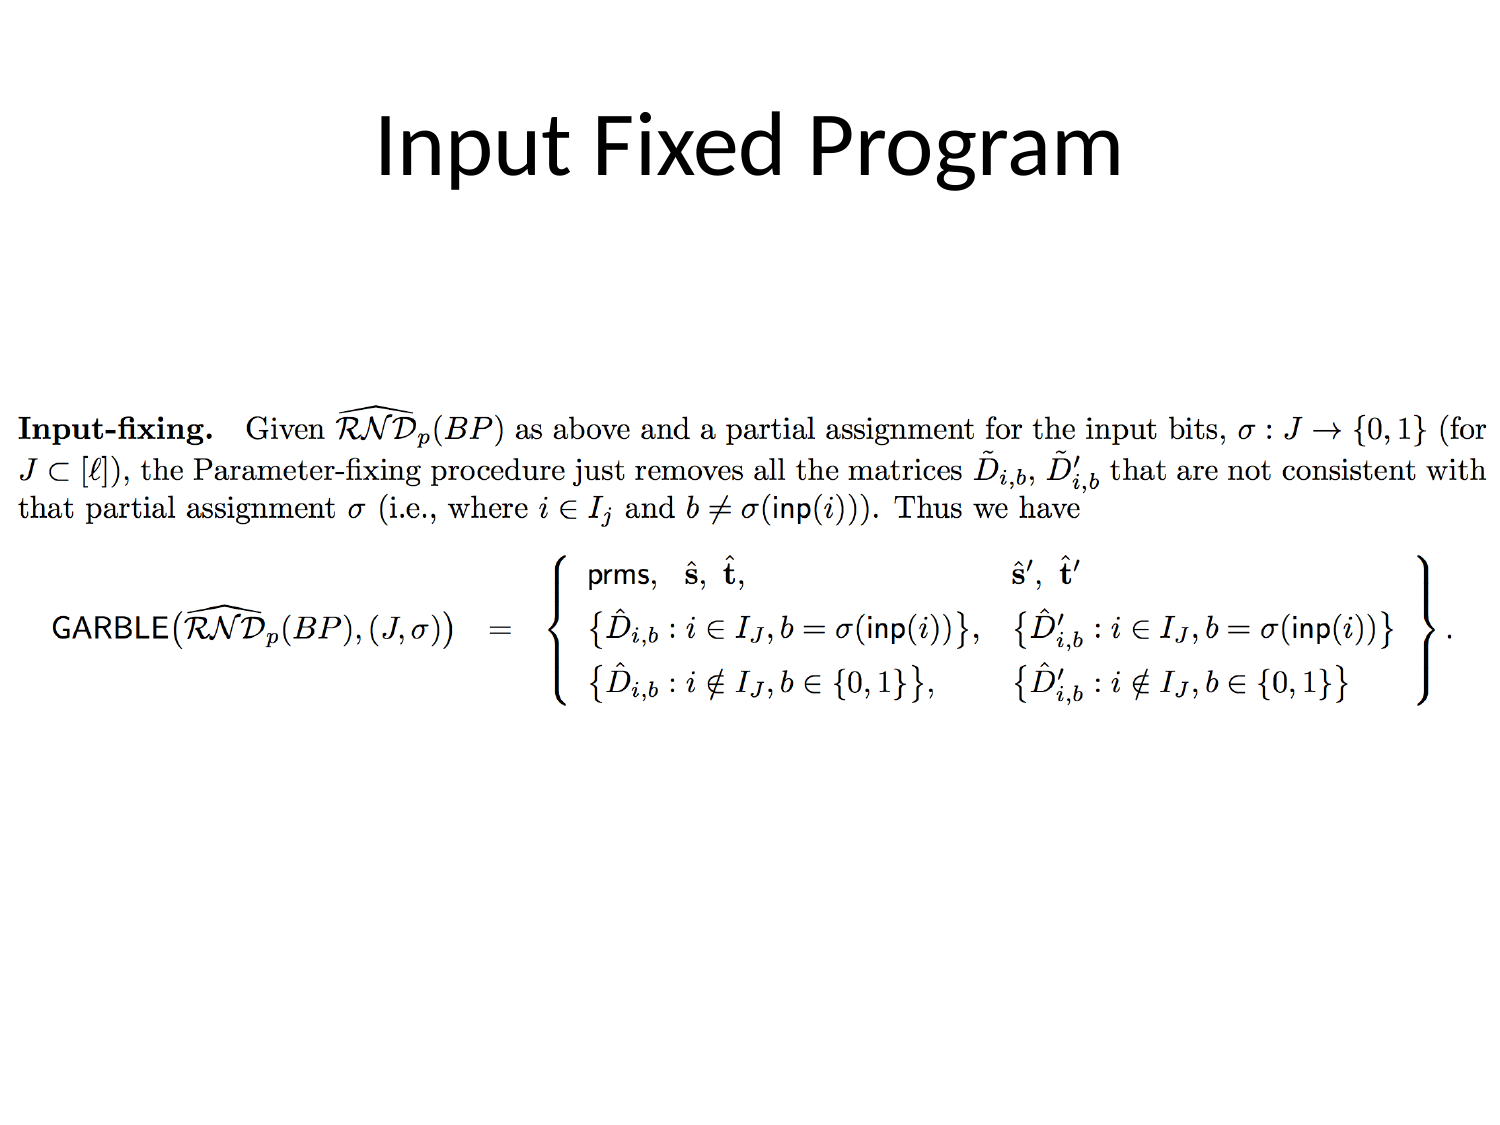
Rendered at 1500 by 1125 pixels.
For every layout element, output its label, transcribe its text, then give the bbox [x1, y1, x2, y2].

title Input Fixed Program [75, 45, 1425, 233]
picture [0, 398, 1500, 727]
